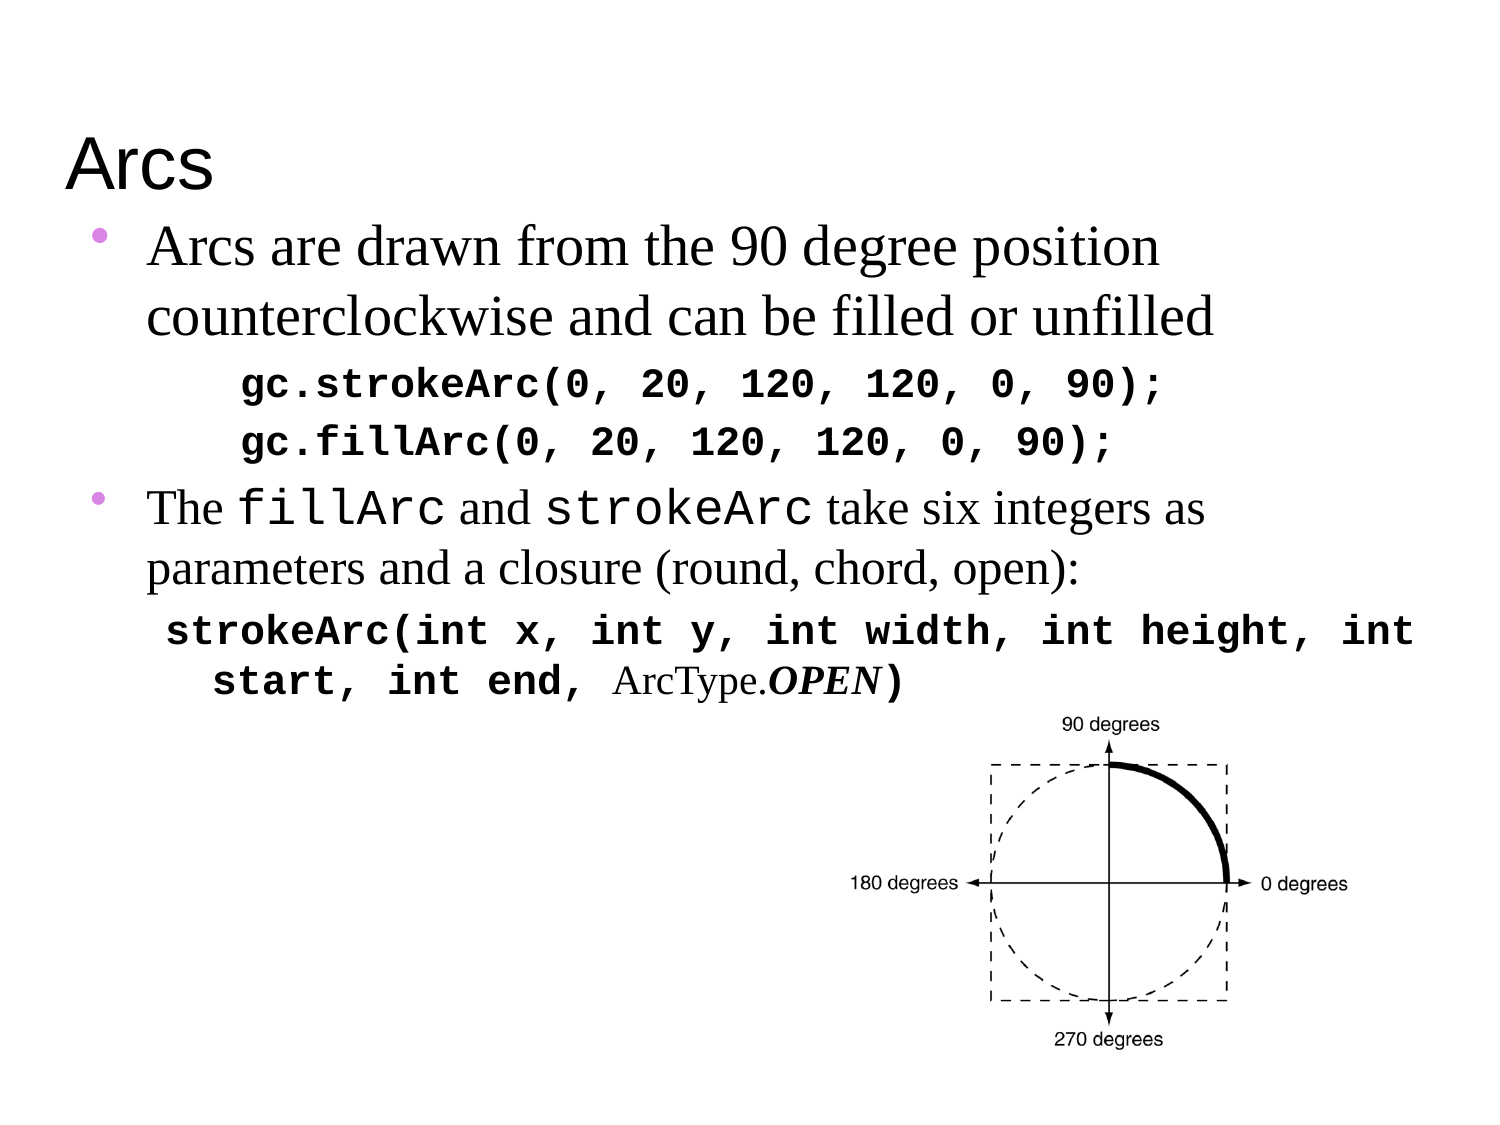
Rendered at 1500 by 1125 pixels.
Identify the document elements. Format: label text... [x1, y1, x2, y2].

title Arcs [49, 49, 1463, 213]
picture [849, 712, 1349, 1050]
list Arcs are drawn from the 90 degree position counterclockwise and can be filled or unfilled gc.strokeArc(0, 20, 120, 120, 0, 90); gc.fillArc(0, 20, 120, 120, 0, 90); The fillArc and strokeArc take six integers as parameters and a closure (round, chord, open): strokeArc(int x, int y, int width, int height, int start, int end, ArcType.OPEN) [74, 199, 1438, 976]
